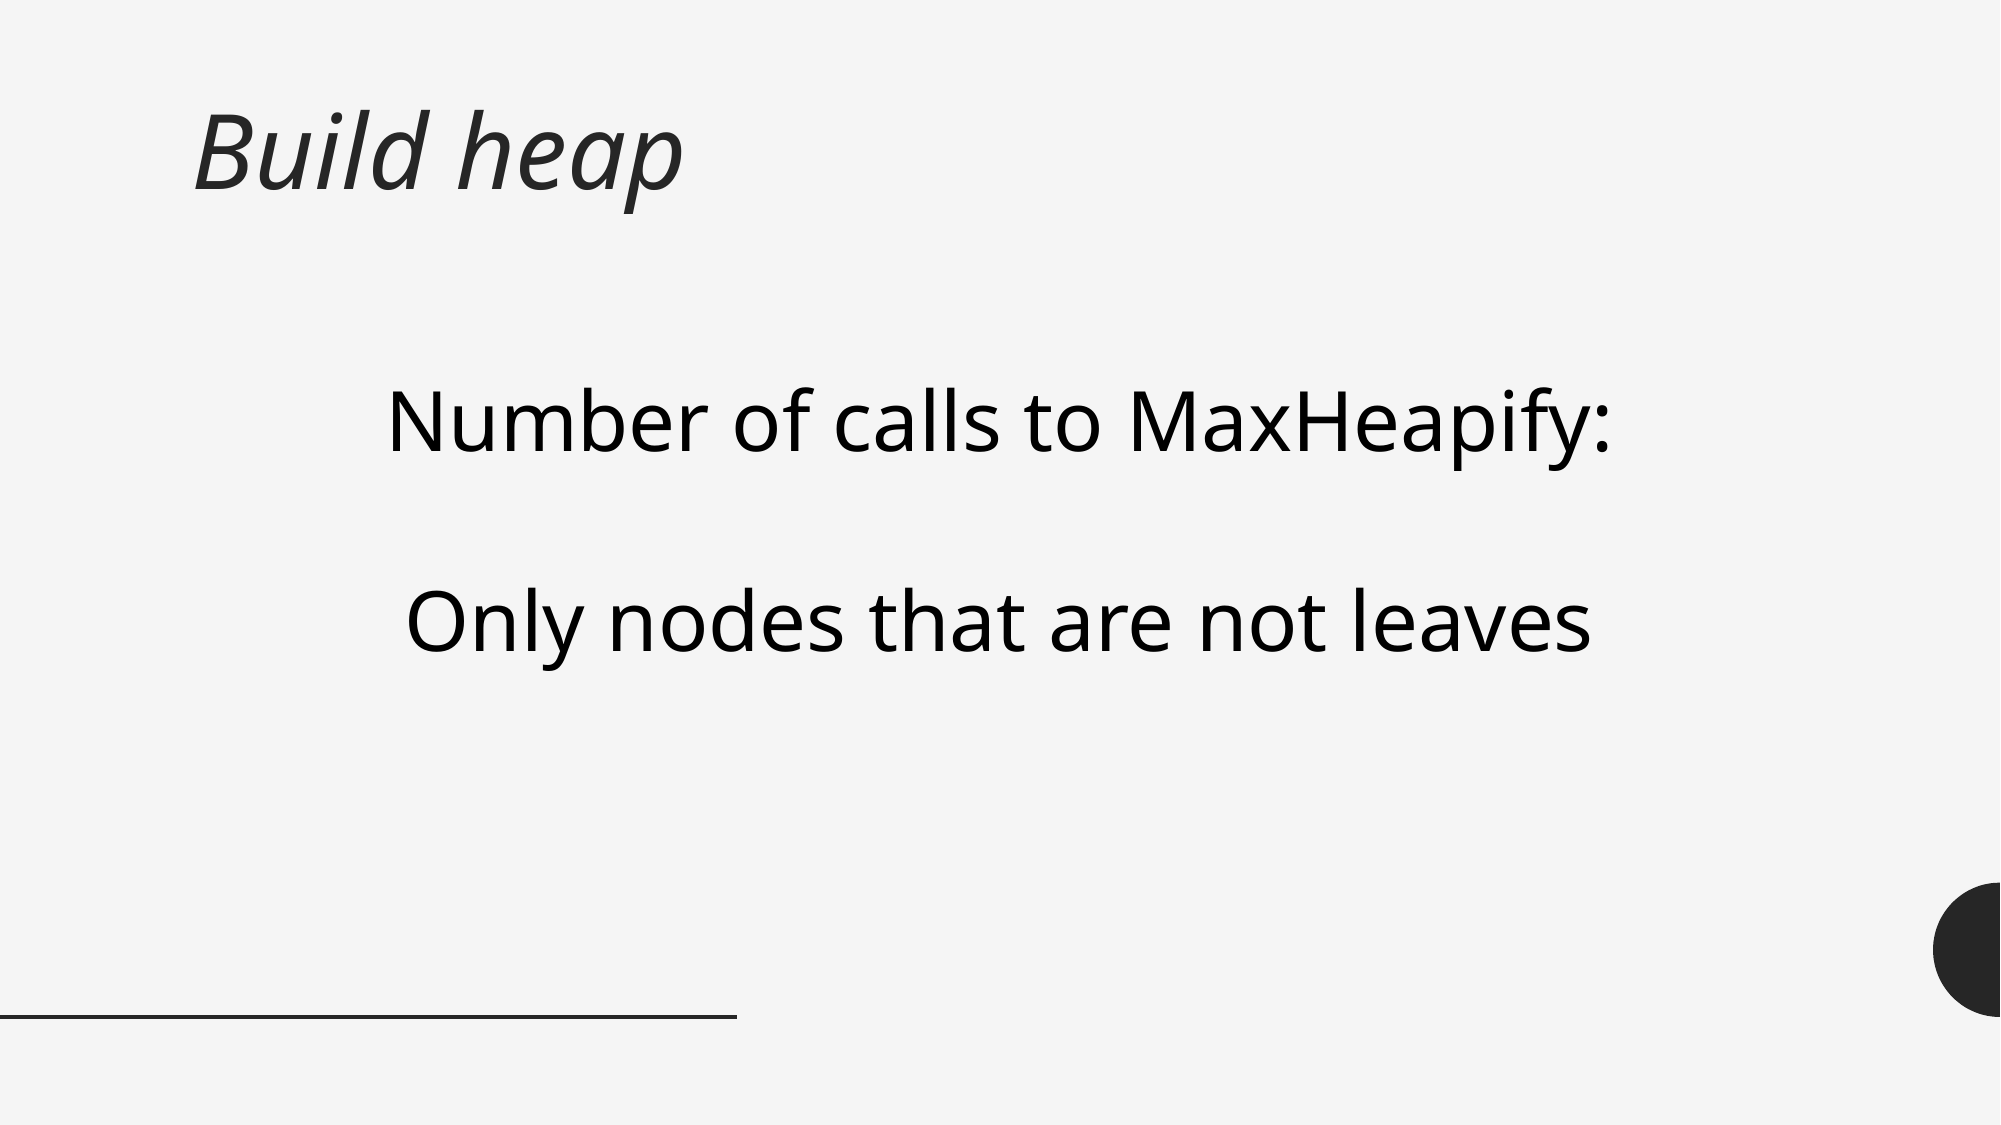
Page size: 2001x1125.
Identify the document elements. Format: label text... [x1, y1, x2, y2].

text_box Number of calls to MaxHeapify: Only nodes that are not leaves [316, 361, 1684, 676]
title Build heap [125, 91, 754, 905]
